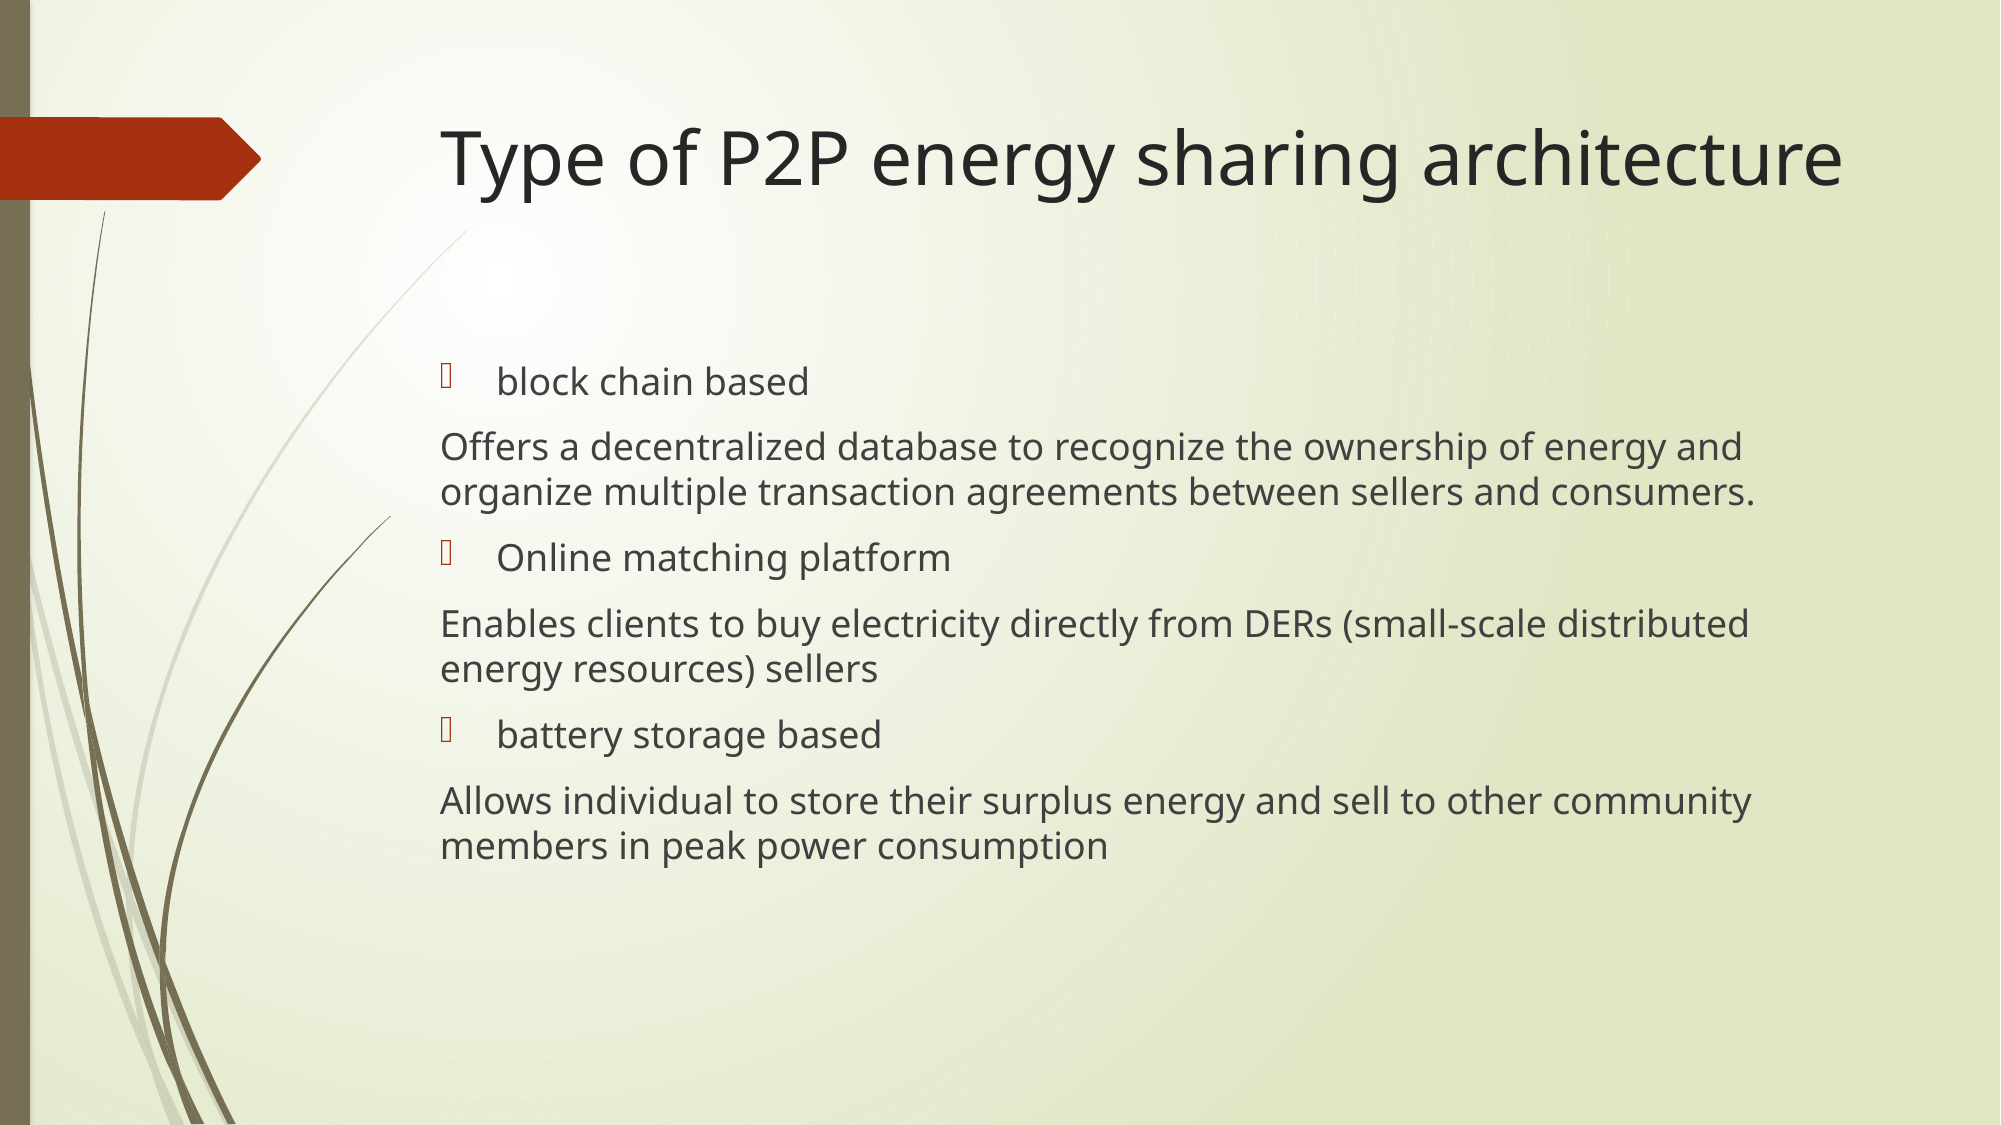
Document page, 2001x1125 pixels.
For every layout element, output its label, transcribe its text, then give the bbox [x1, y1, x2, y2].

title Type of P2P energy sharing architecture [425, 102, 1888, 313]
list block chain based Offers a decentralized database to recognize the ownership of energy and organize multiple transaction agreements between sellers and consumers. Online matching platform Enables clients to buy electricity directly from DERs (small-scale distributed energy resources) sellers battery storage based Allows individual to store their surplus energy and sell to other community members in peak power consumption [424, 350, 1888, 970]
